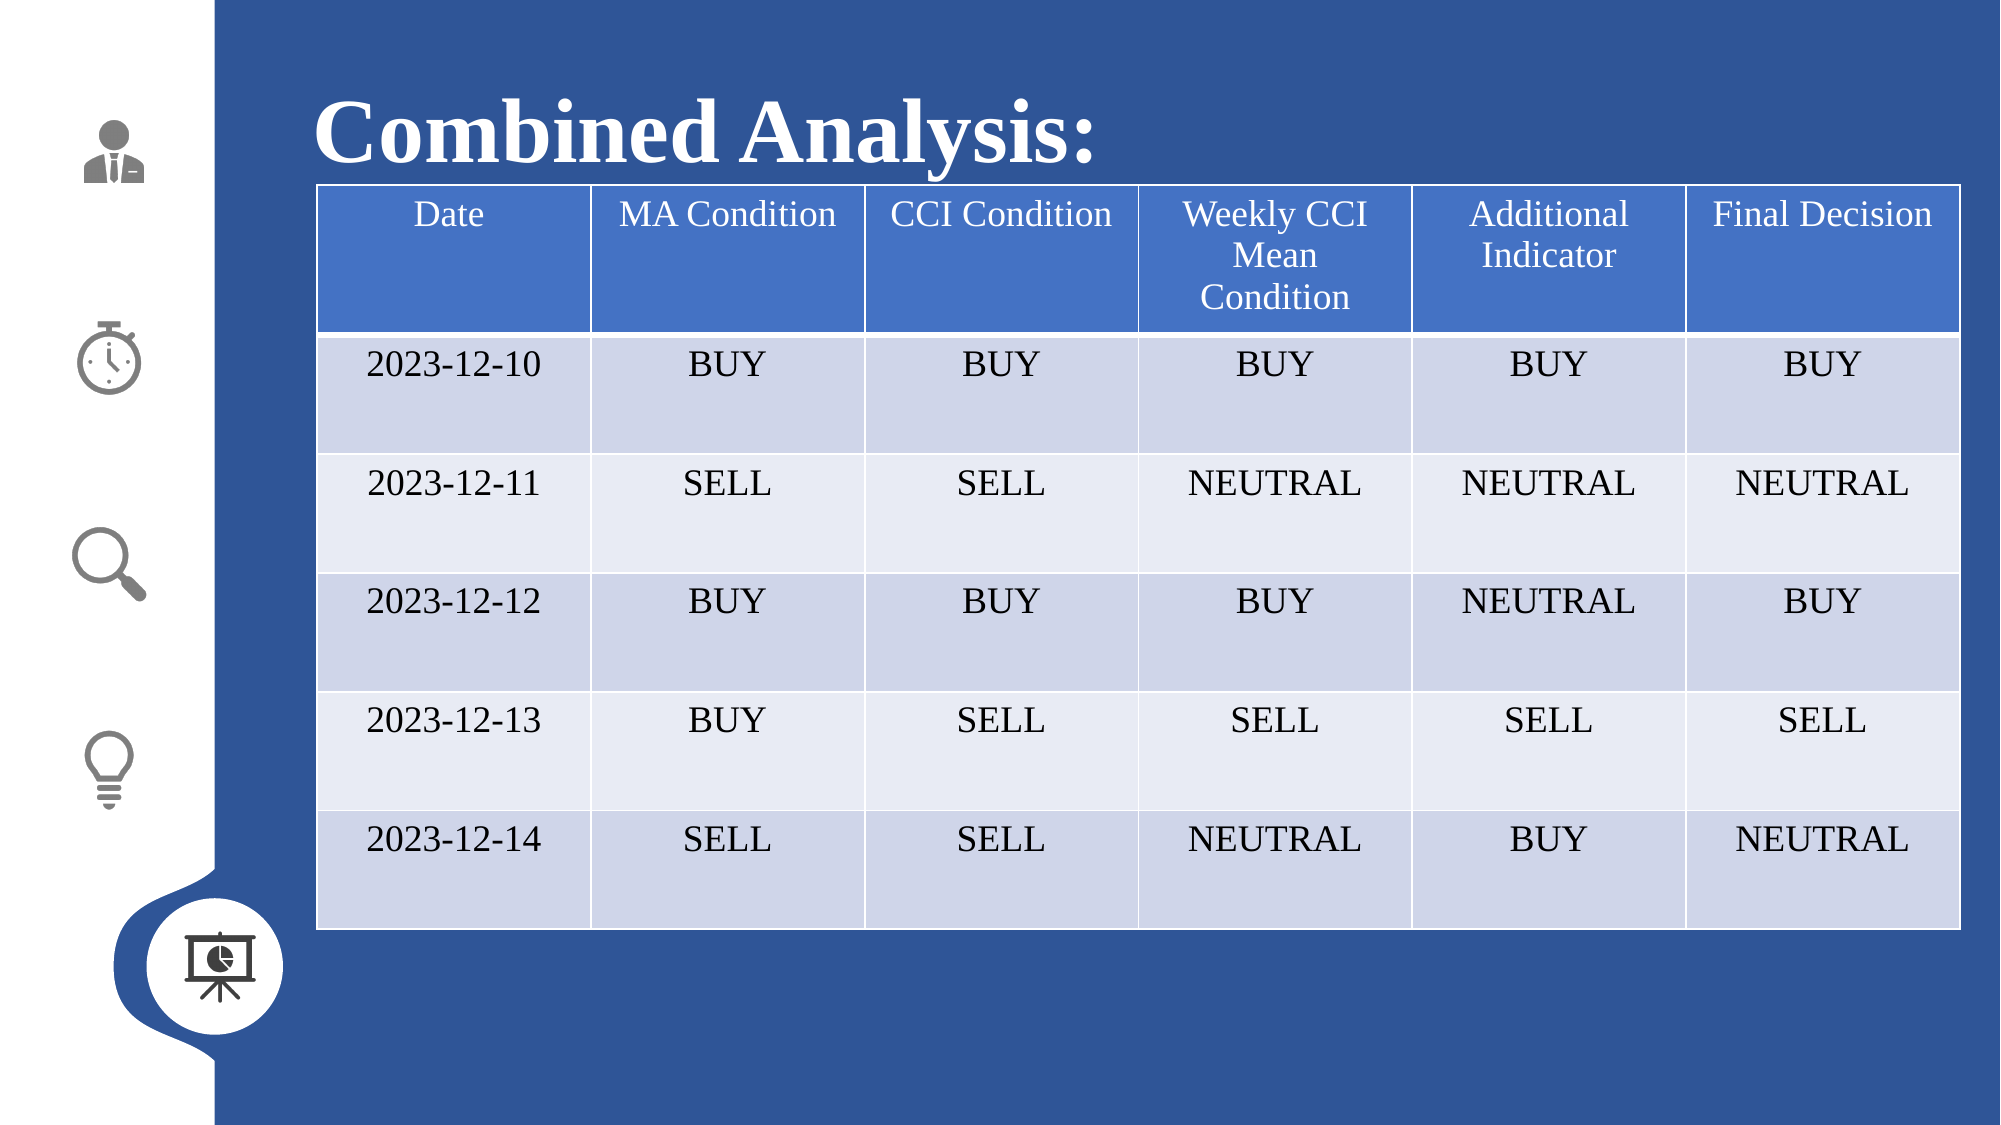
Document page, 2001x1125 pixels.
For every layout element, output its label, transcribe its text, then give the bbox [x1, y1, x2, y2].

table_cell 2023-12-12 [318, 574, 590, 691]
table_cell BUY [1687, 338, 1959, 453]
table_cell SELL [1139, 693, 1411, 810]
text_box Combined Analysis: [297, 63, 1558, 298]
table_cell BUY [592, 574, 864, 691]
table_cell NEUTRAL [1139, 455, 1411, 572]
table_cell NEUTRAL [1413, 574, 1685, 691]
table_cell BUY [1413, 811, 1685, 928]
table_cell 2023-12-13 [318, 693, 590, 810]
table_cell BUY [592, 693, 864, 810]
table_header Weekly CCI Mean Condition [1139, 186, 1411, 332]
table_cell BUY [592, 338, 864, 453]
table_cell BUY [866, 338, 1138, 453]
table_cell SELL [866, 693, 1138, 810]
table_cell 2023-12-11 [318, 455, 590, 572]
table_cell BUY [1139, 338, 1411, 453]
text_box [146, 898, 283, 1035]
table_cell SELL [592, 455, 864, 572]
table_cell NEUTRAL [1687, 811, 1959, 928]
table_cell 2023-12-14 [318, 811, 590, 928]
table_cell BUY [1687, 574, 1959, 691]
table_cell NEUTRAL [1687, 455, 1959, 572]
table_cell NEUTRAL [1139, 811, 1411, 928]
table_header MA Condition [592, 186, 864, 332]
table_cell BUY [1139, 574, 1411, 691]
table_header Additional Indicator [1413, 186, 1685, 332]
table_header CCI Condition [866, 186, 1138, 332]
table_cell 2023-12-10 [318, 338, 590, 453]
picture [69, 921, 159, 1012]
picture [64, 519, 154, 609]
table_header Date [318, 186, 590, 332]
picture [64, 725, 154, 815]
table_cell NEUTRAL [1413, 455, 1685, 572]
table_header Final Decision [1687, 186, 1959, 332]
picture [64, 313, 154, 403]
table_cell SELL [1687, 693, 1959, 810]
table_cell SELL [866, 455, 1138, 572]
table_cell SELL [1413, 693, 1685, 810]
table_cell SELL [866, 811, 1138, 928]
text_box [0, 0, 216, 1125]
table_cell BUY [1413, 338, 1685, 453]
table_cell SELL [592, 811, 864, 928]
picture [69, 106, 159, 196]
table_cell BUY [866, 574, 1138, 691]
